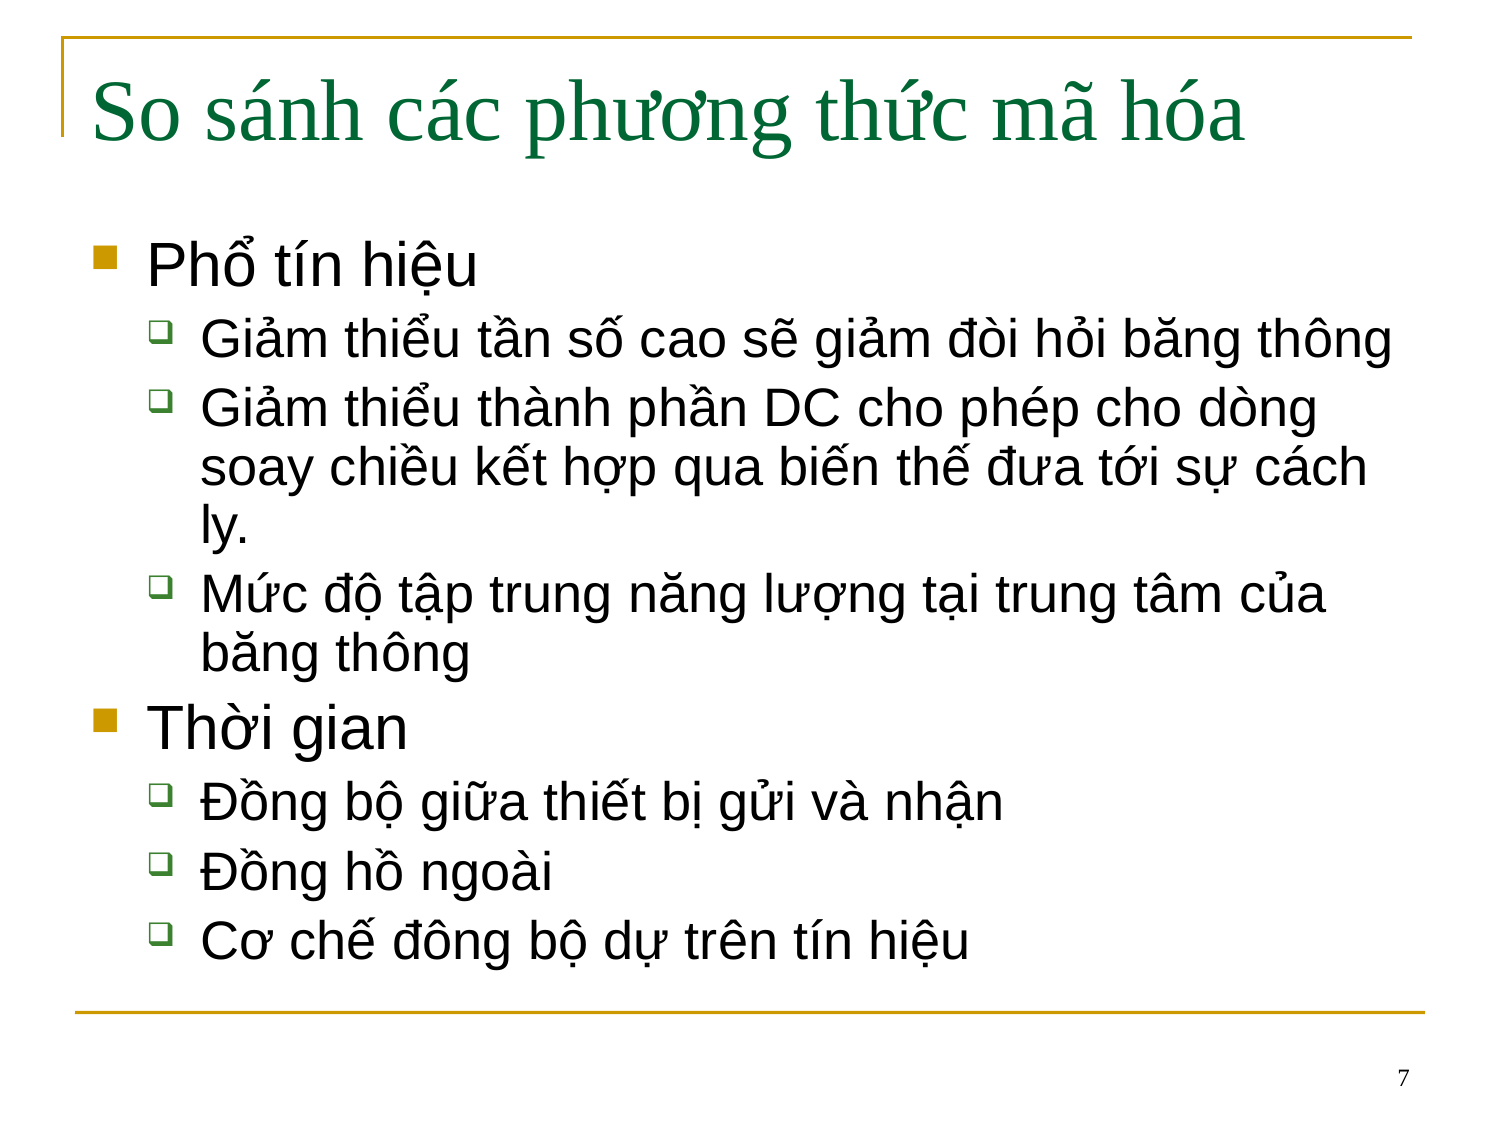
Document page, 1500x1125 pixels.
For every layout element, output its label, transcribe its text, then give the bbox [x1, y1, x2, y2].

slide_number 7 [1074, 1024, 1425, 1100]
list Phổ tín hiệu Giảm thiểu tần số cao sẽ giảm đòi hỏi băng thông Giảm thiểu thành phần DC cho phép cho dòng soay chiều kết hợp qua biến thế đưa tới sự cách ly. Mức độ tập trung năng lượng tại trung tâm của băng thông Thời gian Đồng bộ giữa thiết bị gửi và nhận Đồng hồ ngoài Cơ chế đông bộ dự trên tín hiệu [75, 224, 1425, 1006]
title So sánh các phương thức mã hóa [75, 45, 1425, 224]
